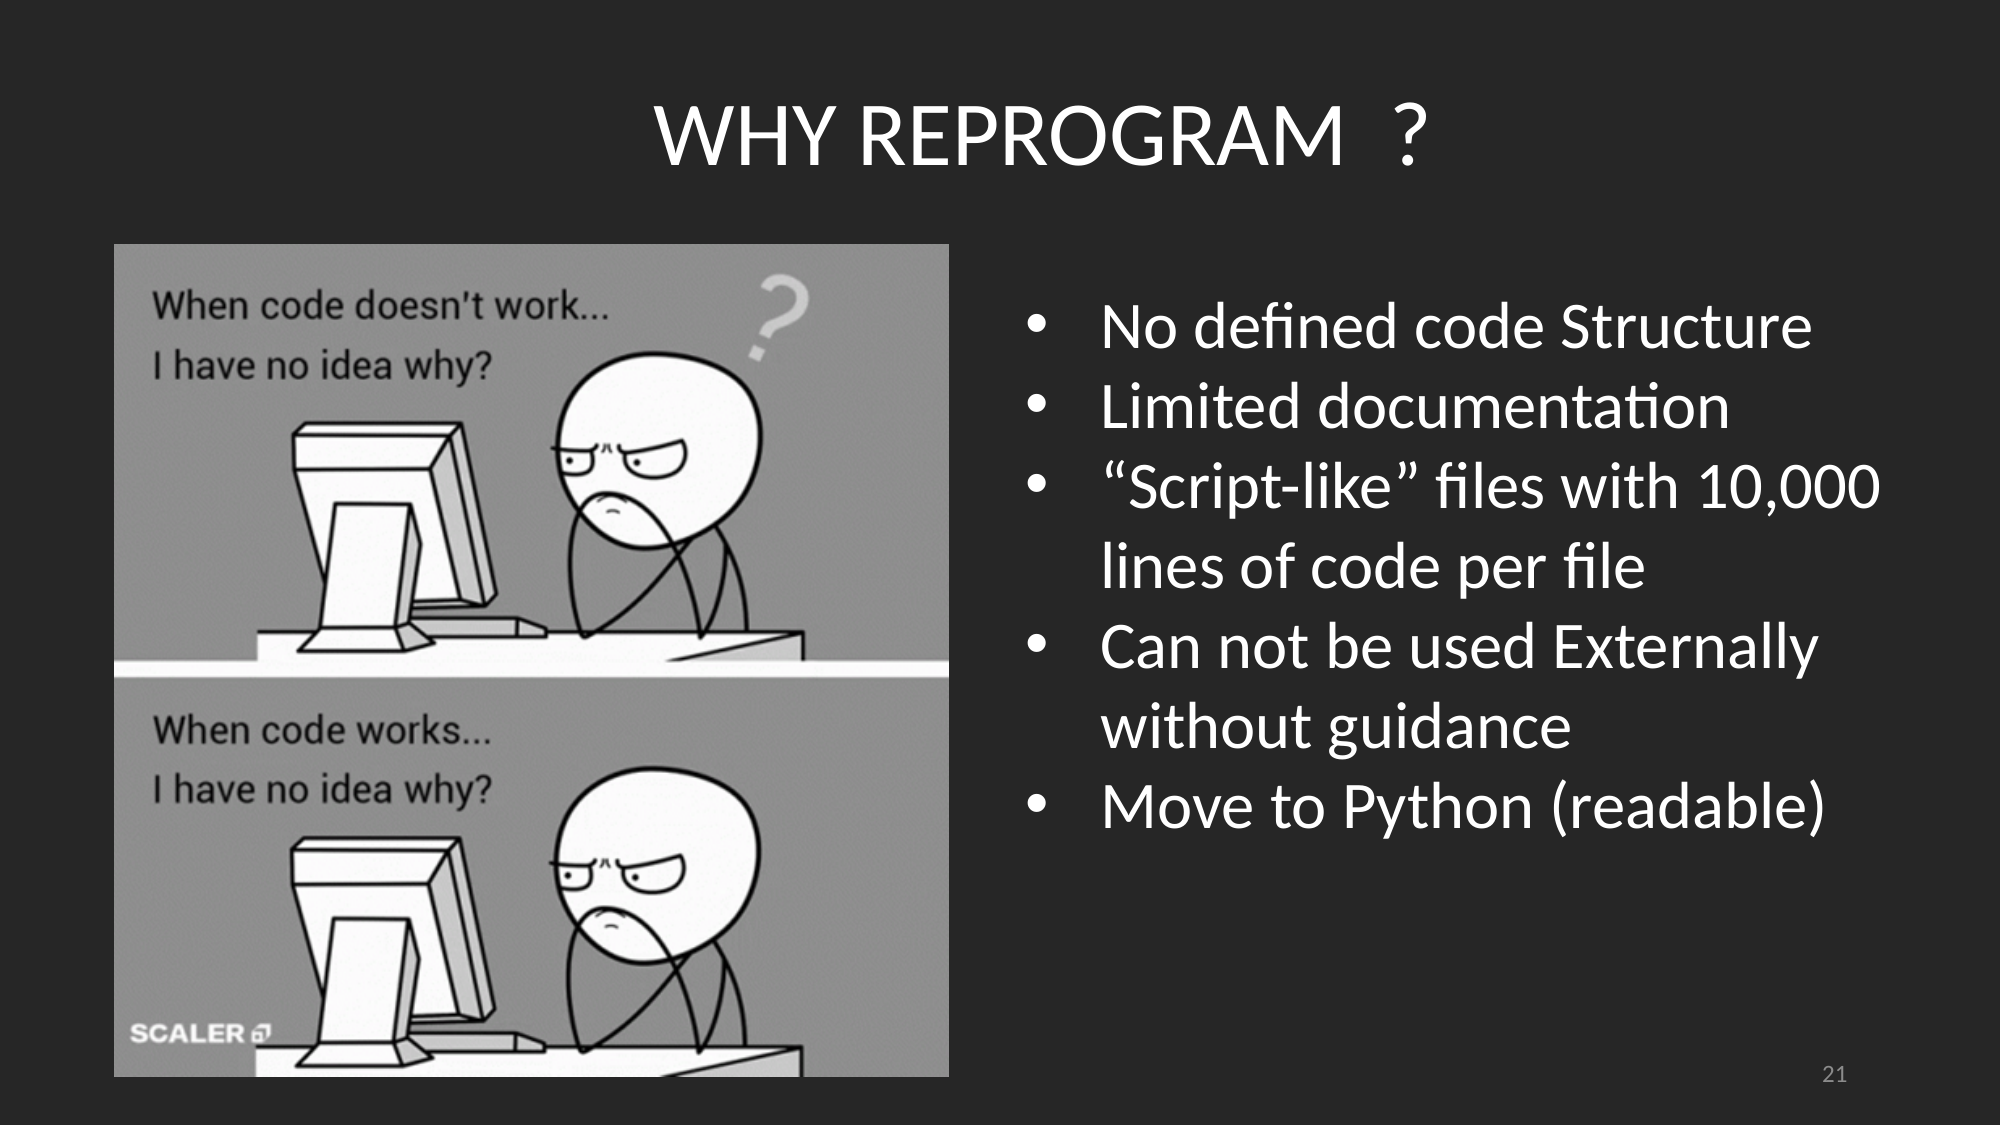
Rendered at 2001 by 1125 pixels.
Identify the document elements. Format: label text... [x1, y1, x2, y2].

text_box 21 [1412, 1042, 1863, 1103]
text_box No defined code Structure Limited documentation “Script-like” files with 10,000 lines of code per file Can not be used Externally without guidance Move to Python (readable) [1010, 274, 1956, 930]
text_box WHY REPROGRAM ? [181, 26, 1906, 245]
picture [114, 243, 949, 1077]
